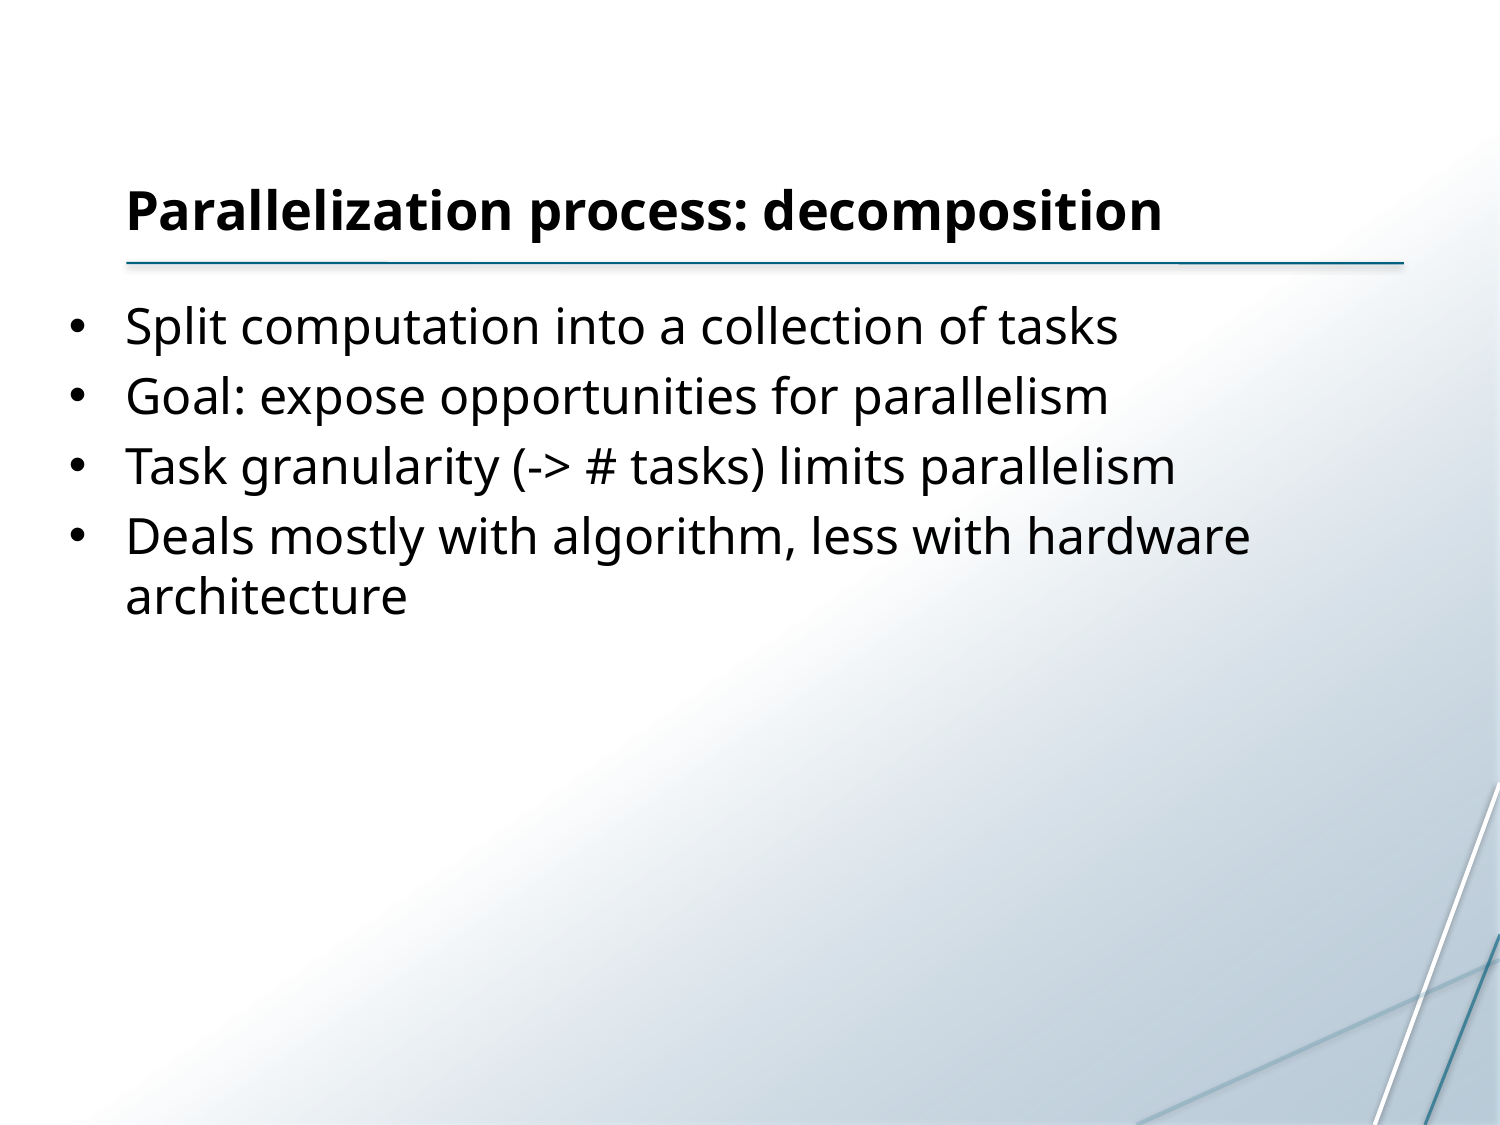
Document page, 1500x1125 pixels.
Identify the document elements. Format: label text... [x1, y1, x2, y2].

list Split computation into a collection of tasks Goal: expose opportunities for parallelism Task granularity (-> # tasks) limits parallelism Deals mostly with algorithm, less with hardware architecture [54, 287, 1404, 1005]
title Parallelization process: decomposition [109, 49, 1403, 249]
